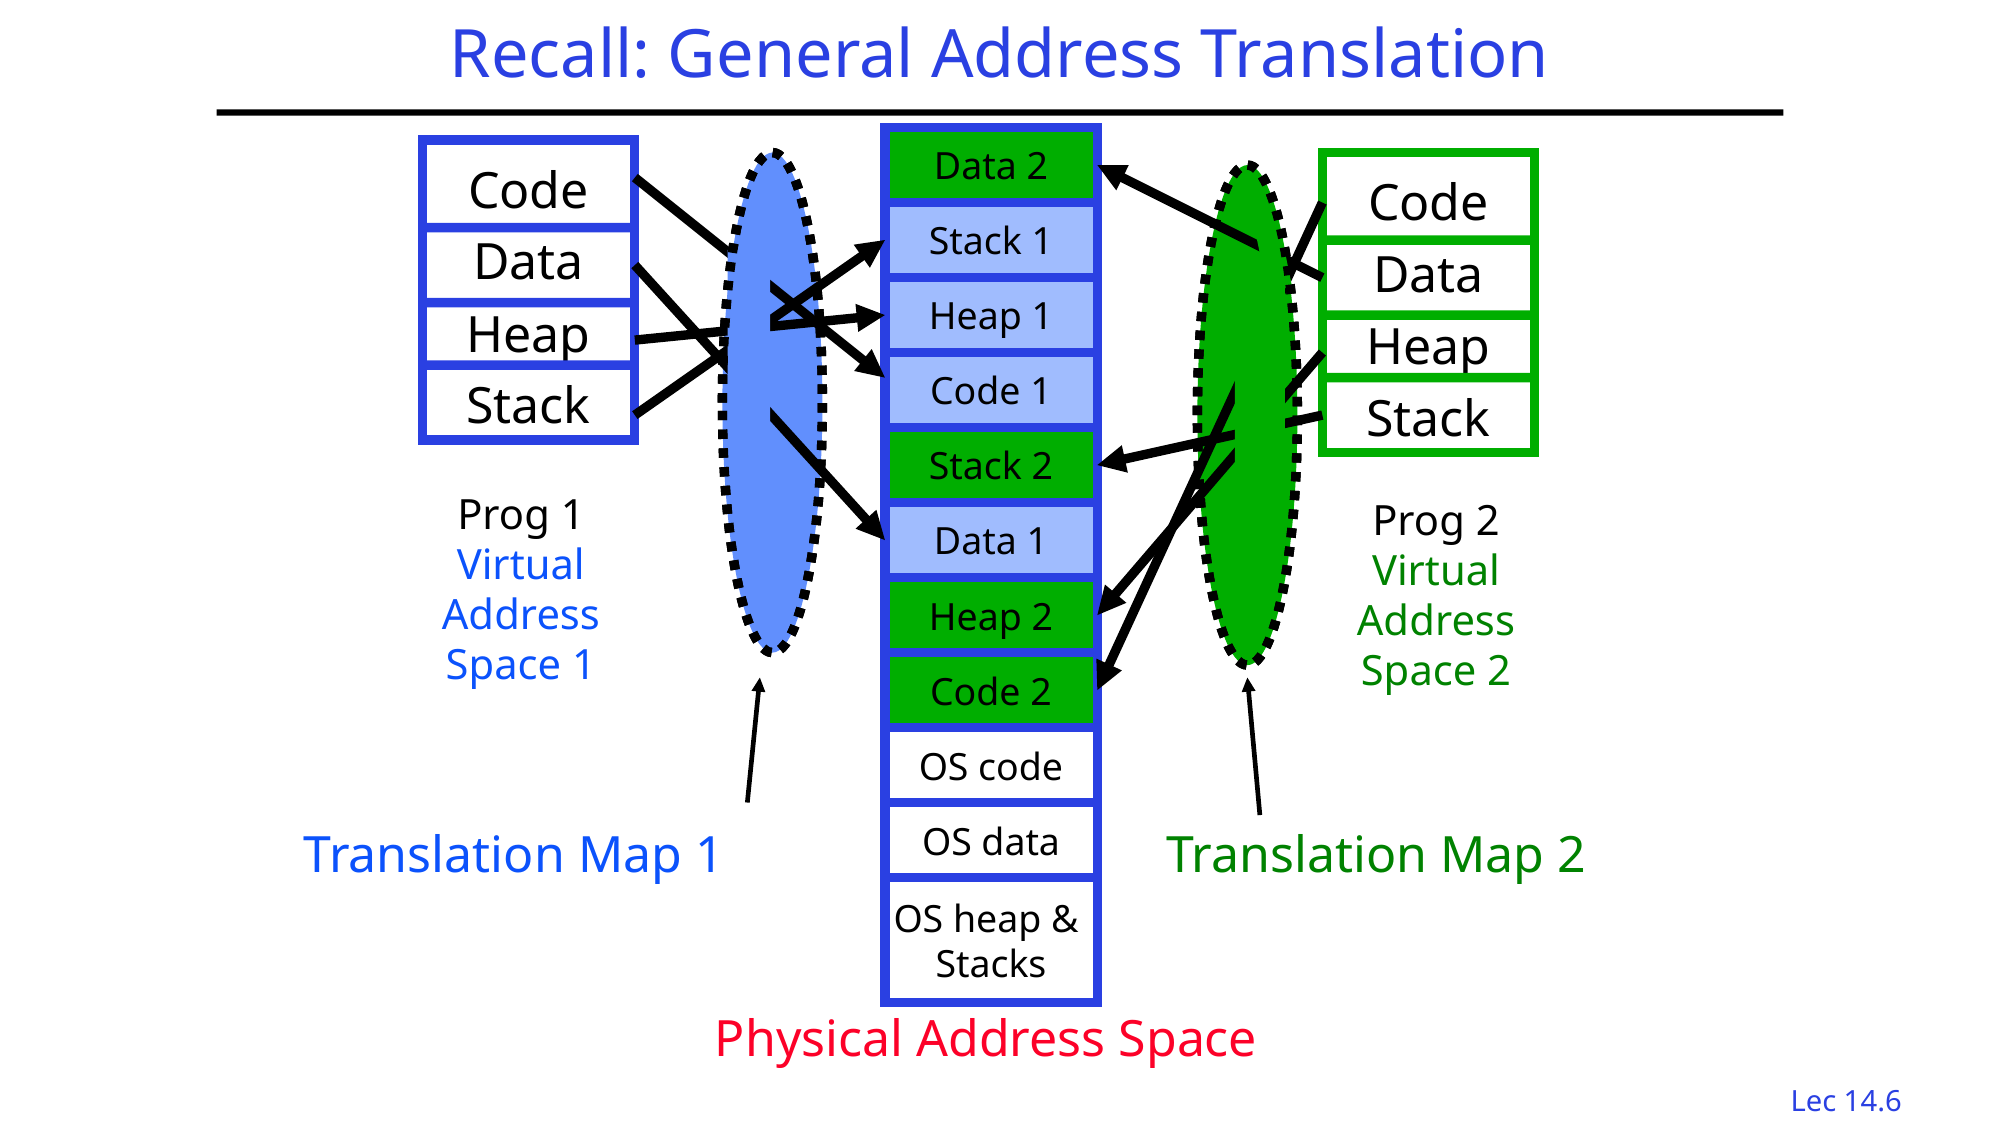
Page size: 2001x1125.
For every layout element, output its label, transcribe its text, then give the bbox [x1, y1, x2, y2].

text_box Translation Map 2 [1151, 815, 1602, 890]
text_box Physical Address Space [699, 999, 1273, 1075]
text_box [722, 152, 823, 653]
text_box [820, 310, 879, 323]
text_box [884, 127, 1098, 1003]
title Recall: General Address Translation [249, 12, 1750, 100]
text_box [821, 326, 879, 377]
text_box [422, 139, 636, 441]
text_box Translation Map 1 [288, 815, 739, 890]
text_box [1322, 152, 1536, 453]
text_box [1242, 677, 1260, 816]
text_box [747, 677, 765, 803]
text_box [817, 240, 879, 288]
text_box Prog 2 Virtual Address Space 2 [1341, 486, 1531, 702]
text_box [1103, 495, 1200, 613]
text_box [1197, 165, 1298, 666]
text_box [1103, 442, 1197, 469]
text_box [727, 249, 732, 287]
text_box Prog 1 Virtual Address Space 1 [426, 480, 616, 696]
text_box [1103, 165, 1215, 224]
text_box [1103, 530, 1172, 686]
text_box [821, 469, 879, 538]
